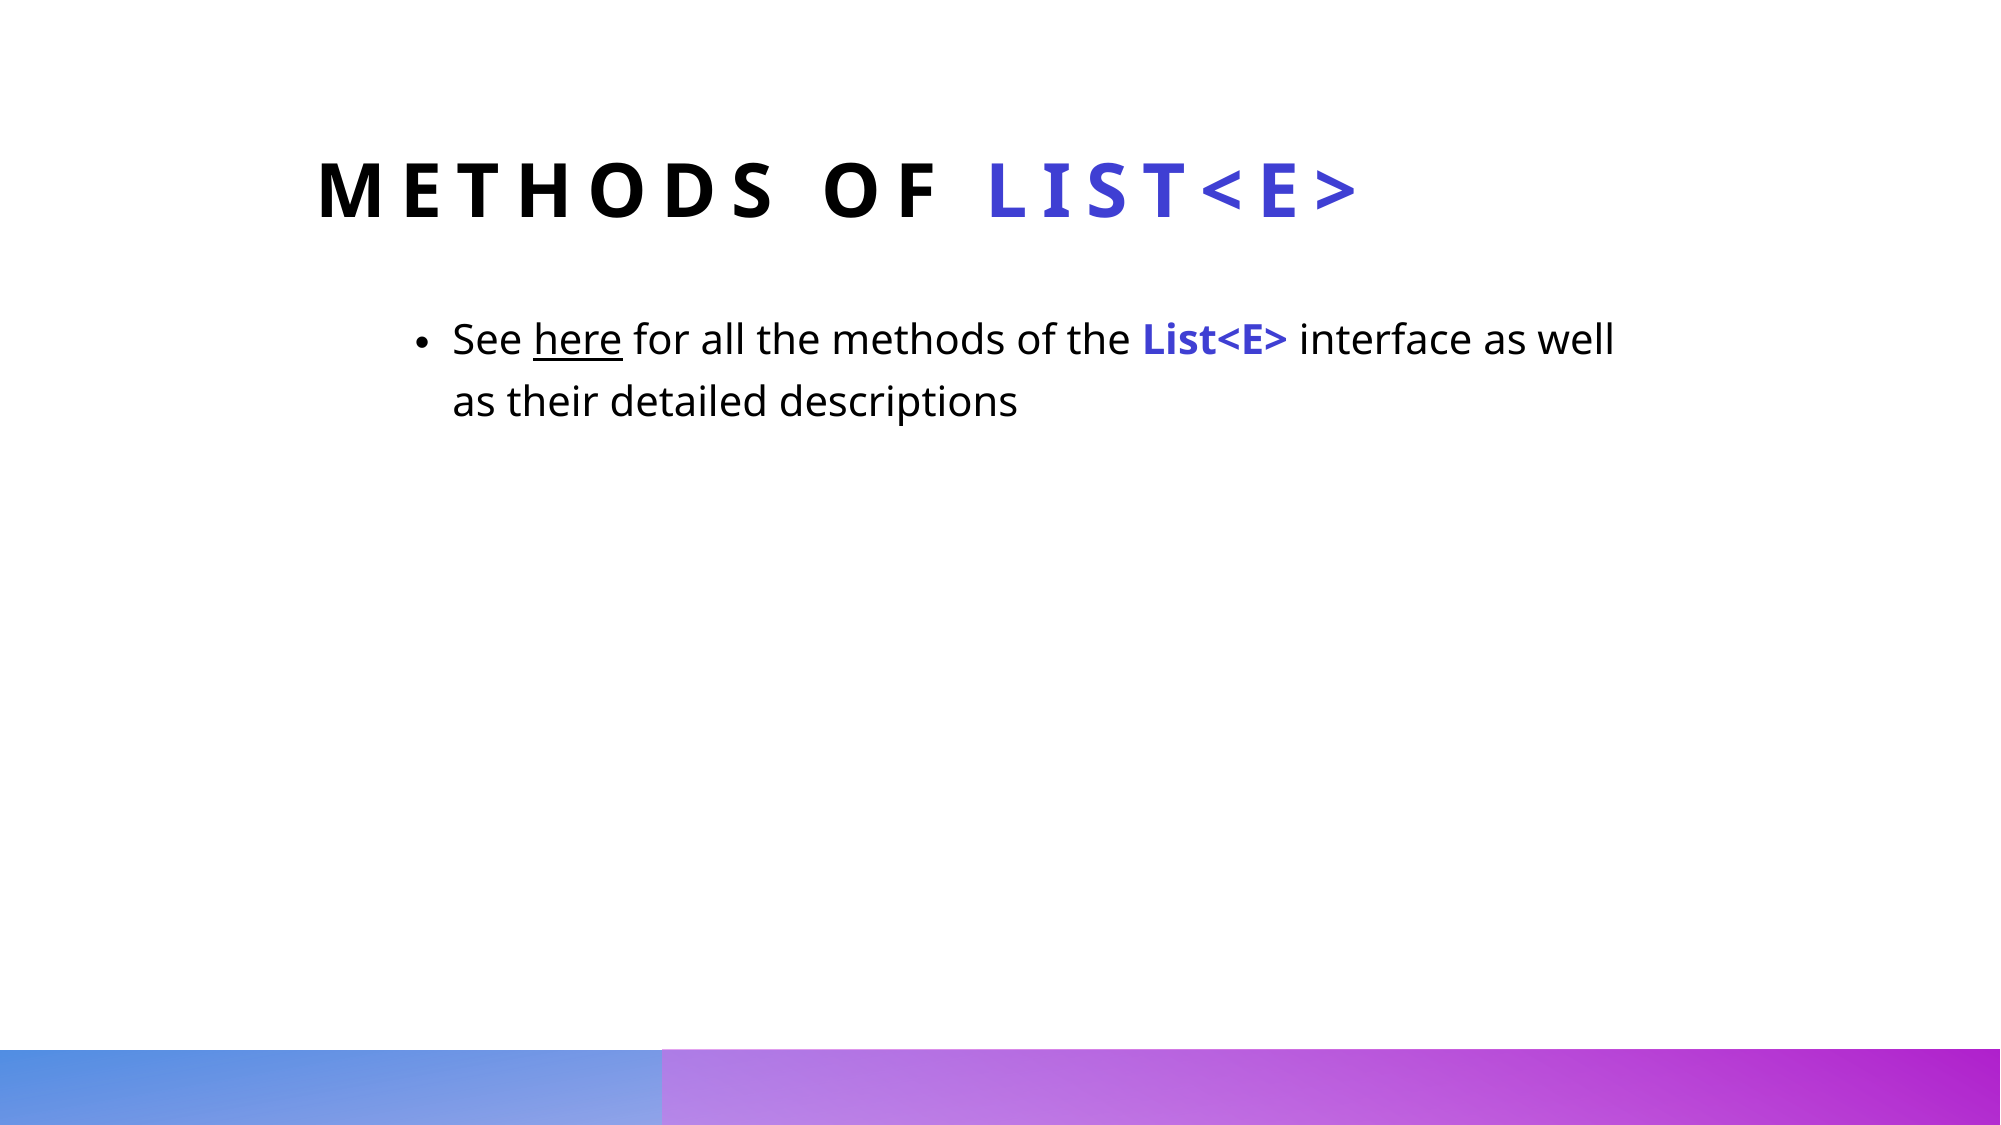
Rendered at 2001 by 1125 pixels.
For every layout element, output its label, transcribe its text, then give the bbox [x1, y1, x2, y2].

title Methods of List<E> [300, 90, 1753, 240]
list See here for all the methods of the List<E> interface as well as their detailed descriptions [399, 299, 1675, 1025]
